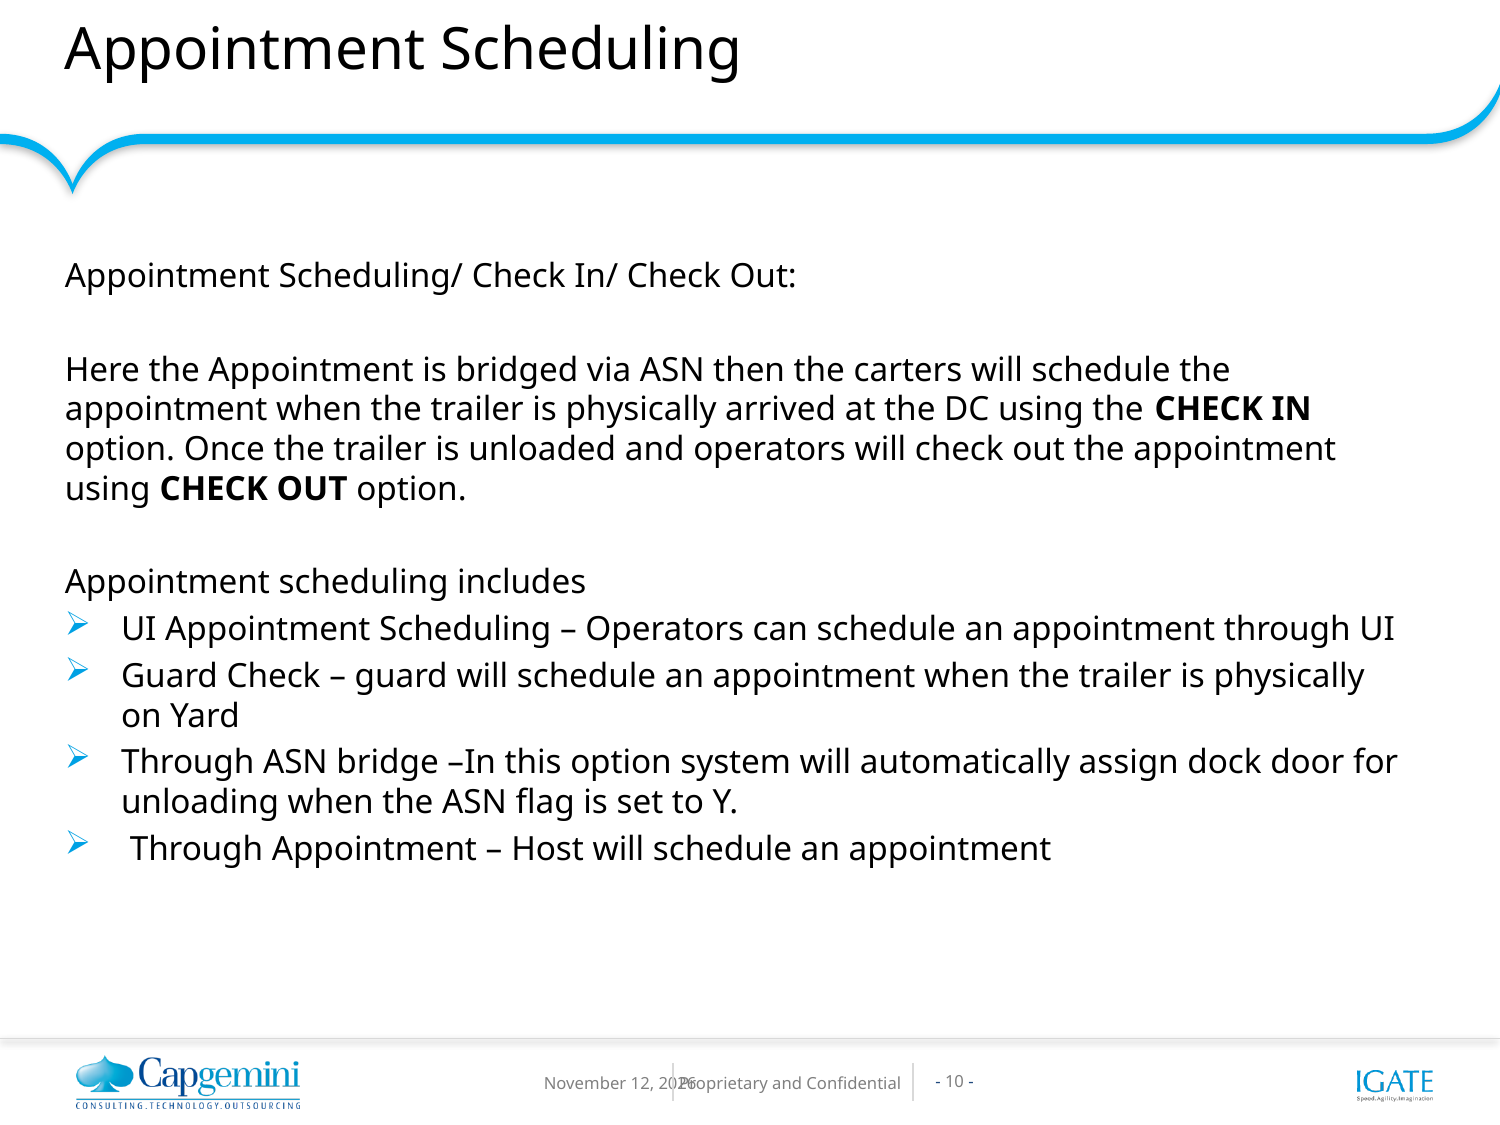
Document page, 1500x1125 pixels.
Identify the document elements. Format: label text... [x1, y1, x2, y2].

picture [1357, 1070, 1433, 1102]
picture [1425, 1073, 1433, 1079]
picture [76, 1055, 300, 1109]
title Appointment Scheduling [50, 3, 1400, 134]
list Appointment Scheduling/ Check In/ Check Out: Here the Appointment is bridged via ASN then the carters will schedule the appointment when the trailer is physically arrived at the DC using the CHECK IN option. Once the trailer is unloaded and operators will check out the appointment using CHECK OUT option. Appointment scheduling includes UI Appointment Scheduling – Operators can schedule an appointment through UI Guard Check – guard will schedule an appointment when the trailer is physically on Yard Through ASN bridge –In this option system will automatically assign dock door for unloading when the ASN flag is set to Y. Through Appointment – Host will schedule an appointment [50, 247, 1425, 1004]
